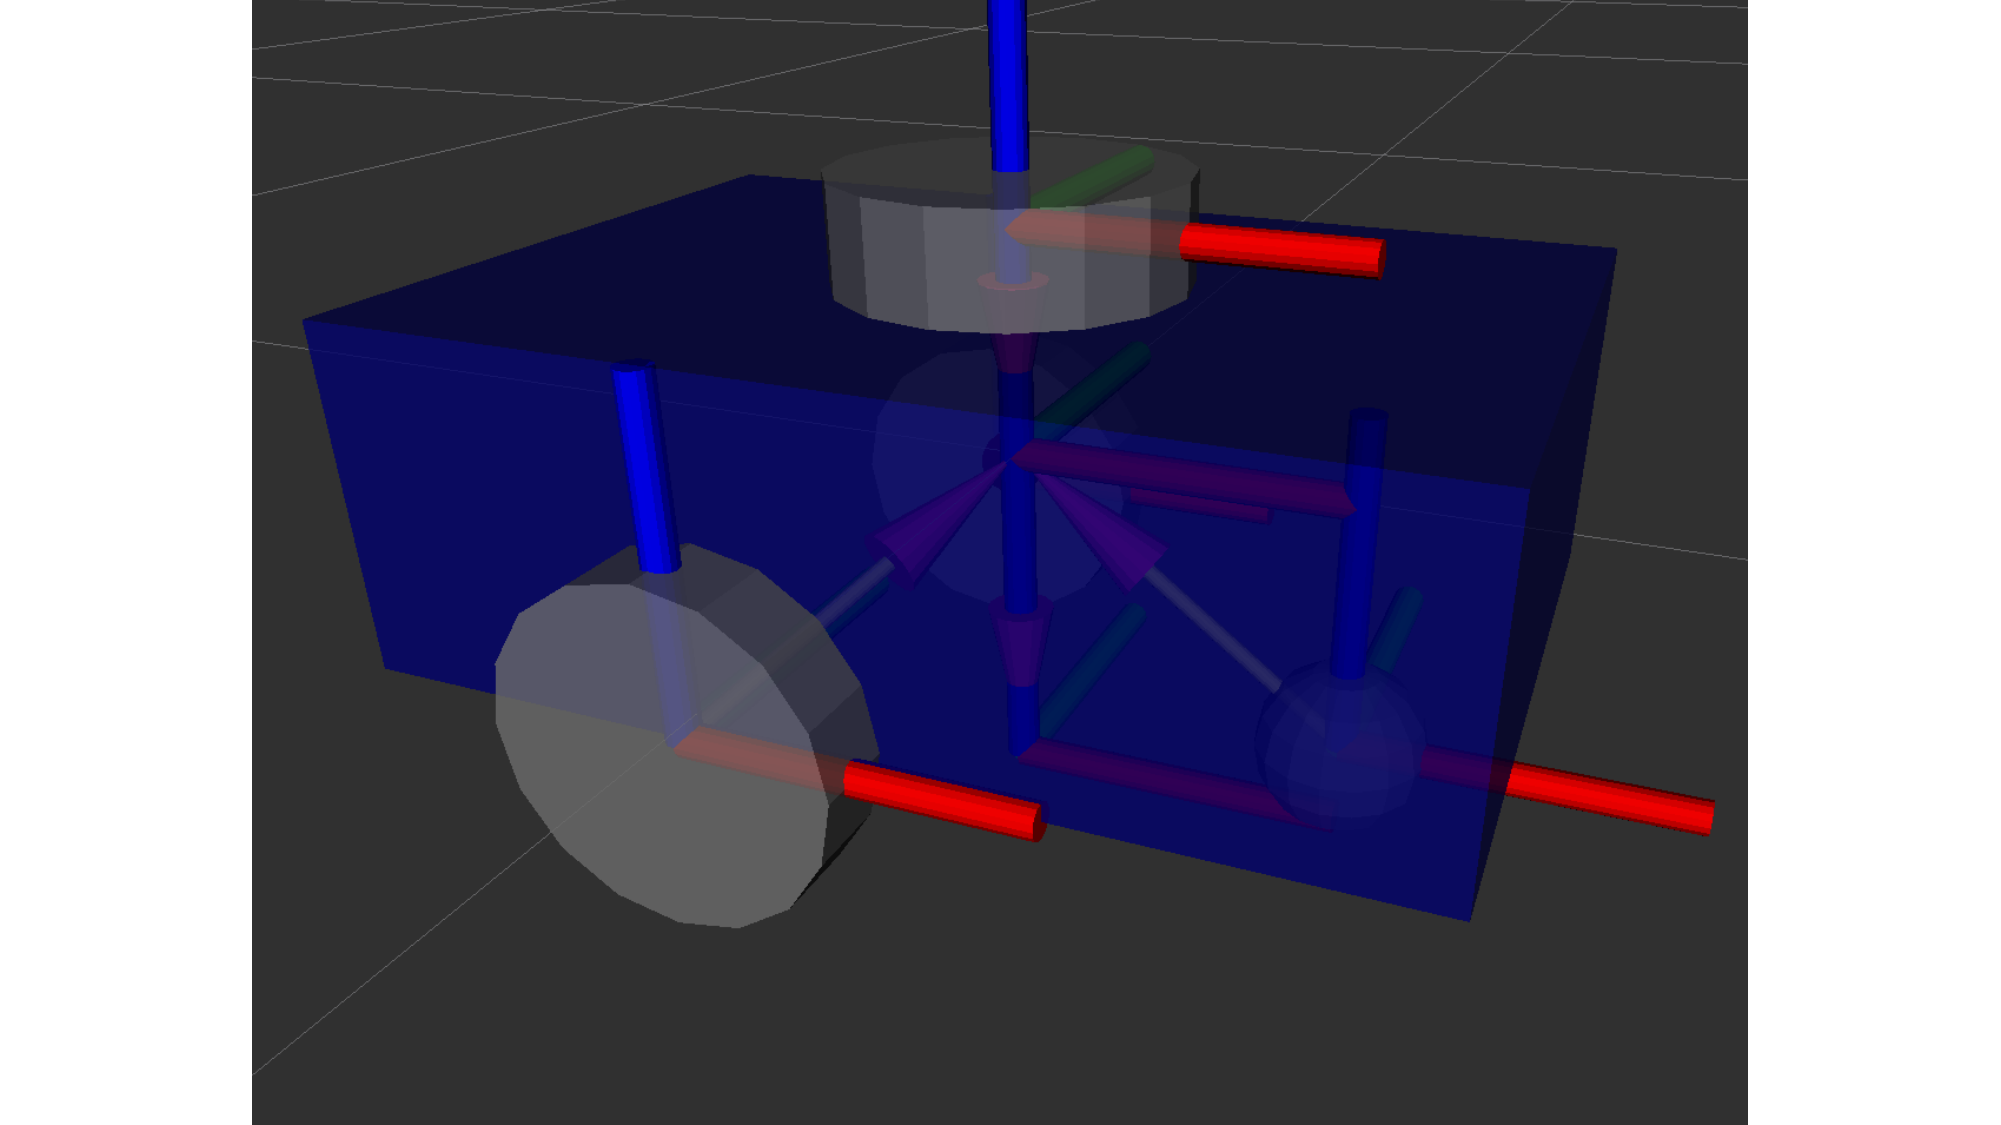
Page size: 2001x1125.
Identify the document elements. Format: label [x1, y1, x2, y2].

picture [252, 0, 1748, 1125]
